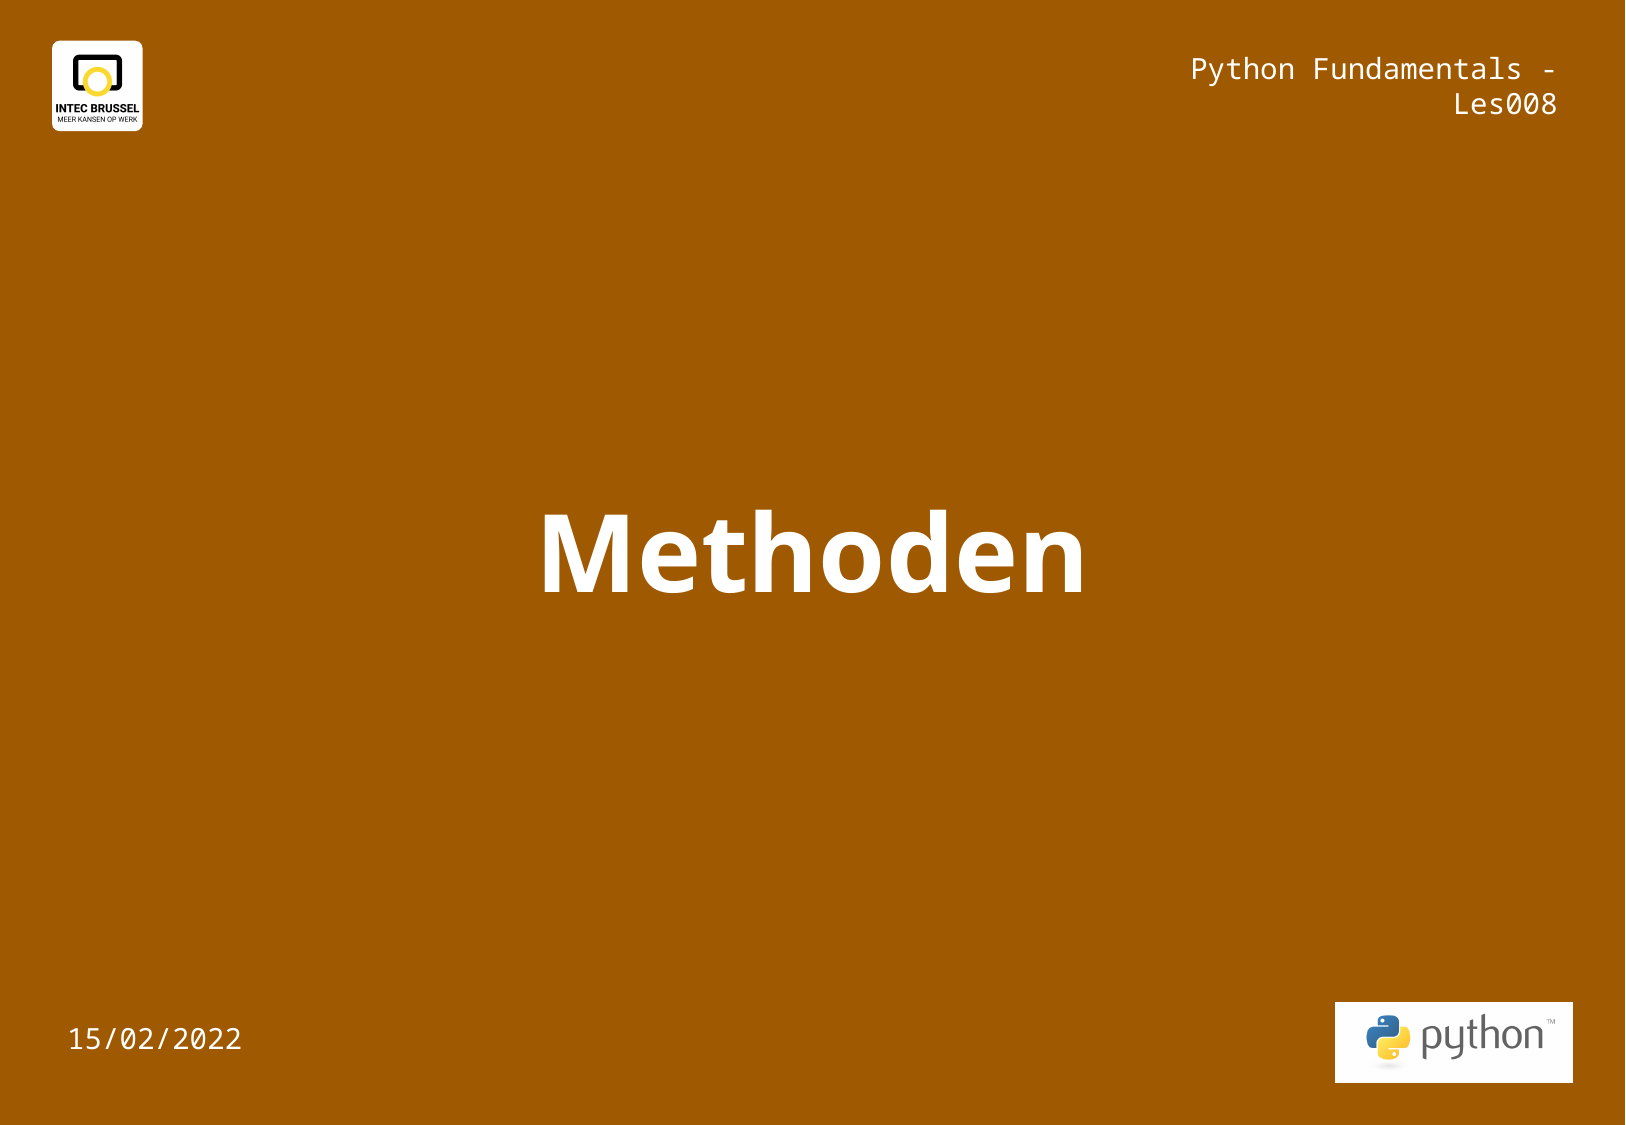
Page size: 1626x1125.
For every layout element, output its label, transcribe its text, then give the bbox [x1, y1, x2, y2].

title Methoden [113, 456, 1512, 630]
picture [51, 40, 143, 132]
text_box Python Fundamentals - Les008 [1057, 35, 1573, 108]
text_box 15/02/2022 [52, 1005, 568, 1078]
picture [1335, 1002, 1574, 1084]
